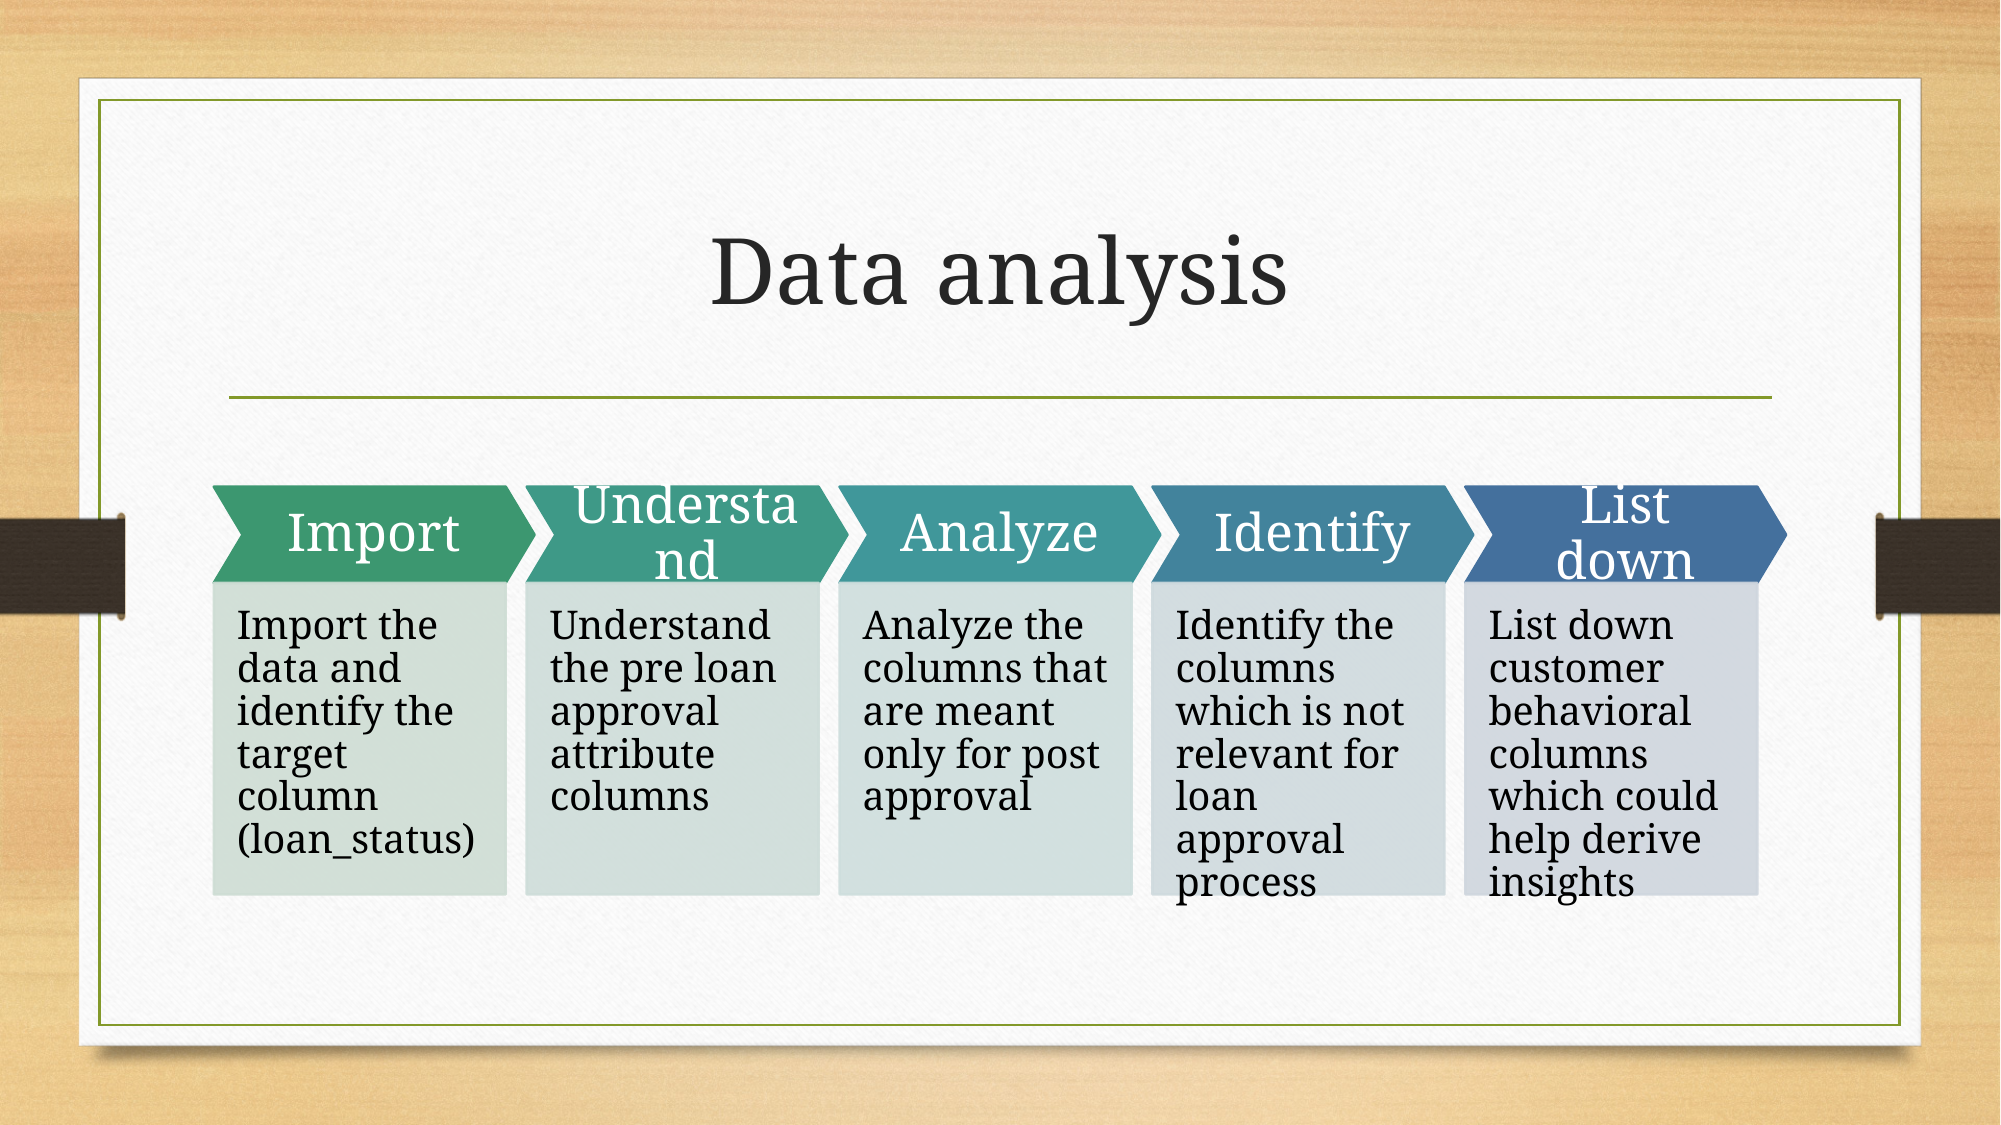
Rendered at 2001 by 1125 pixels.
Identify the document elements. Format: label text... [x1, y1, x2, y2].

picture [0, 0, 2001, 1125]
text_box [212, 454, 1788, 927]
title Data analysis [212, 161, 1788, 375]
